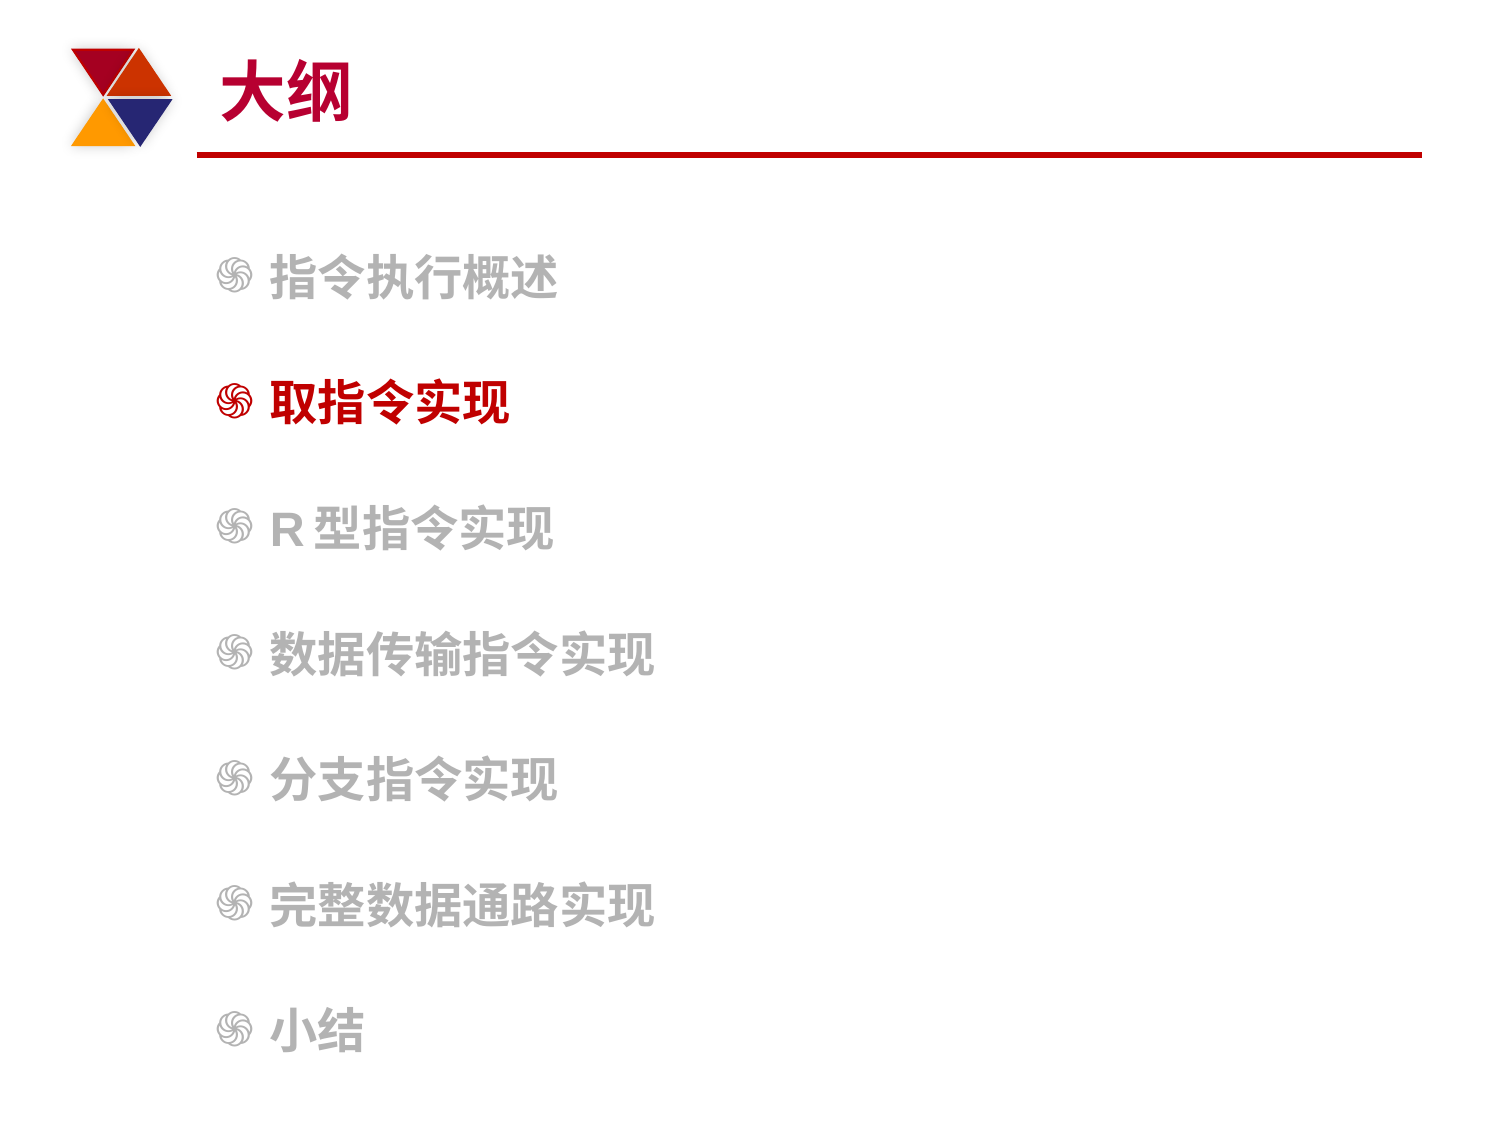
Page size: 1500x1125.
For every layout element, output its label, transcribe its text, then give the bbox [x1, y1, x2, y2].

title 大纲 [204, 36, 1405, 137]
list 指令执行概述 取指令实现 R型指令实现 数据传输指令实现 分支指令实现 完整数据通路实现 小结 [200, 181, 1422, 1075]
